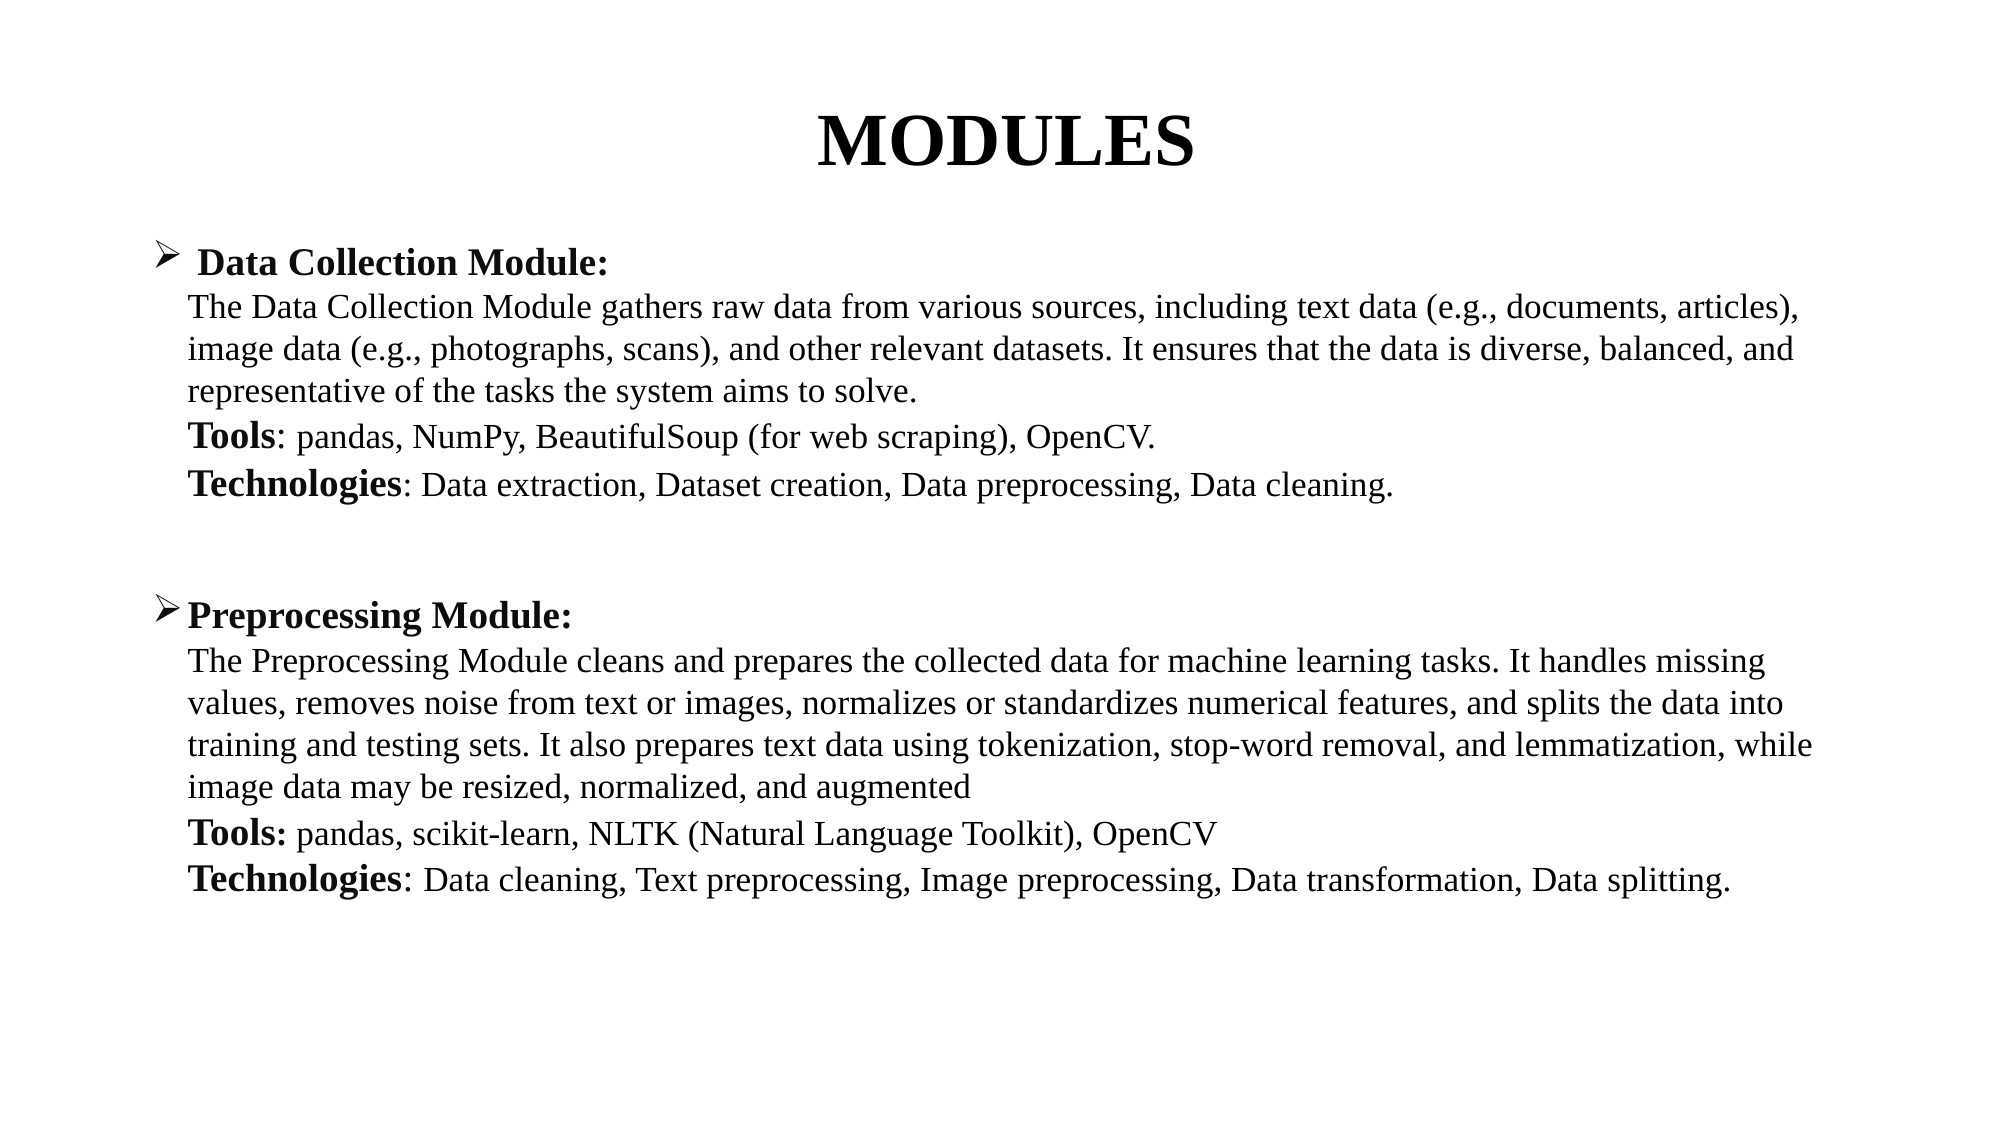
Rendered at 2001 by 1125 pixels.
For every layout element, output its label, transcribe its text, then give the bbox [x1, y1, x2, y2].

title MODULES [137, 59, 1863, 213]
list Data Collection Module: The Data Collection Module gathers raw data from various sources, including text data (e.g., documents, articles), image data (e.g., photographs, scans), and other relevant datasets. It ensures that the data is diverse, balanced, and representative of the tasks the system aims to solve. Tools: pandas, NumPy, BeautifulSoup (for web scraping), OpenCV. Technologies: Data extraction, Dataset creation, Data preprocessing, Data cleaning. Preprocessing Module: The Preprocessing Module cleans and prepares the collected data for machine learning tasks. It handles missing values, removes noise from text or images, normalizes or standardizes numerical features, and splits the data into training and testing sets. It also prepares text data using tokenization, stop-word removal, and lemmatization, while image data may be resized, normalized, and augmented Tools: pandas, scikit-learn, NLTK (Natural Language Toolkit), OpenCV Technologies: Data cleaning, Text preprocessing, Image preprocessing, Data transformation, Data splitting. [137, 228, 1863, 1014]
